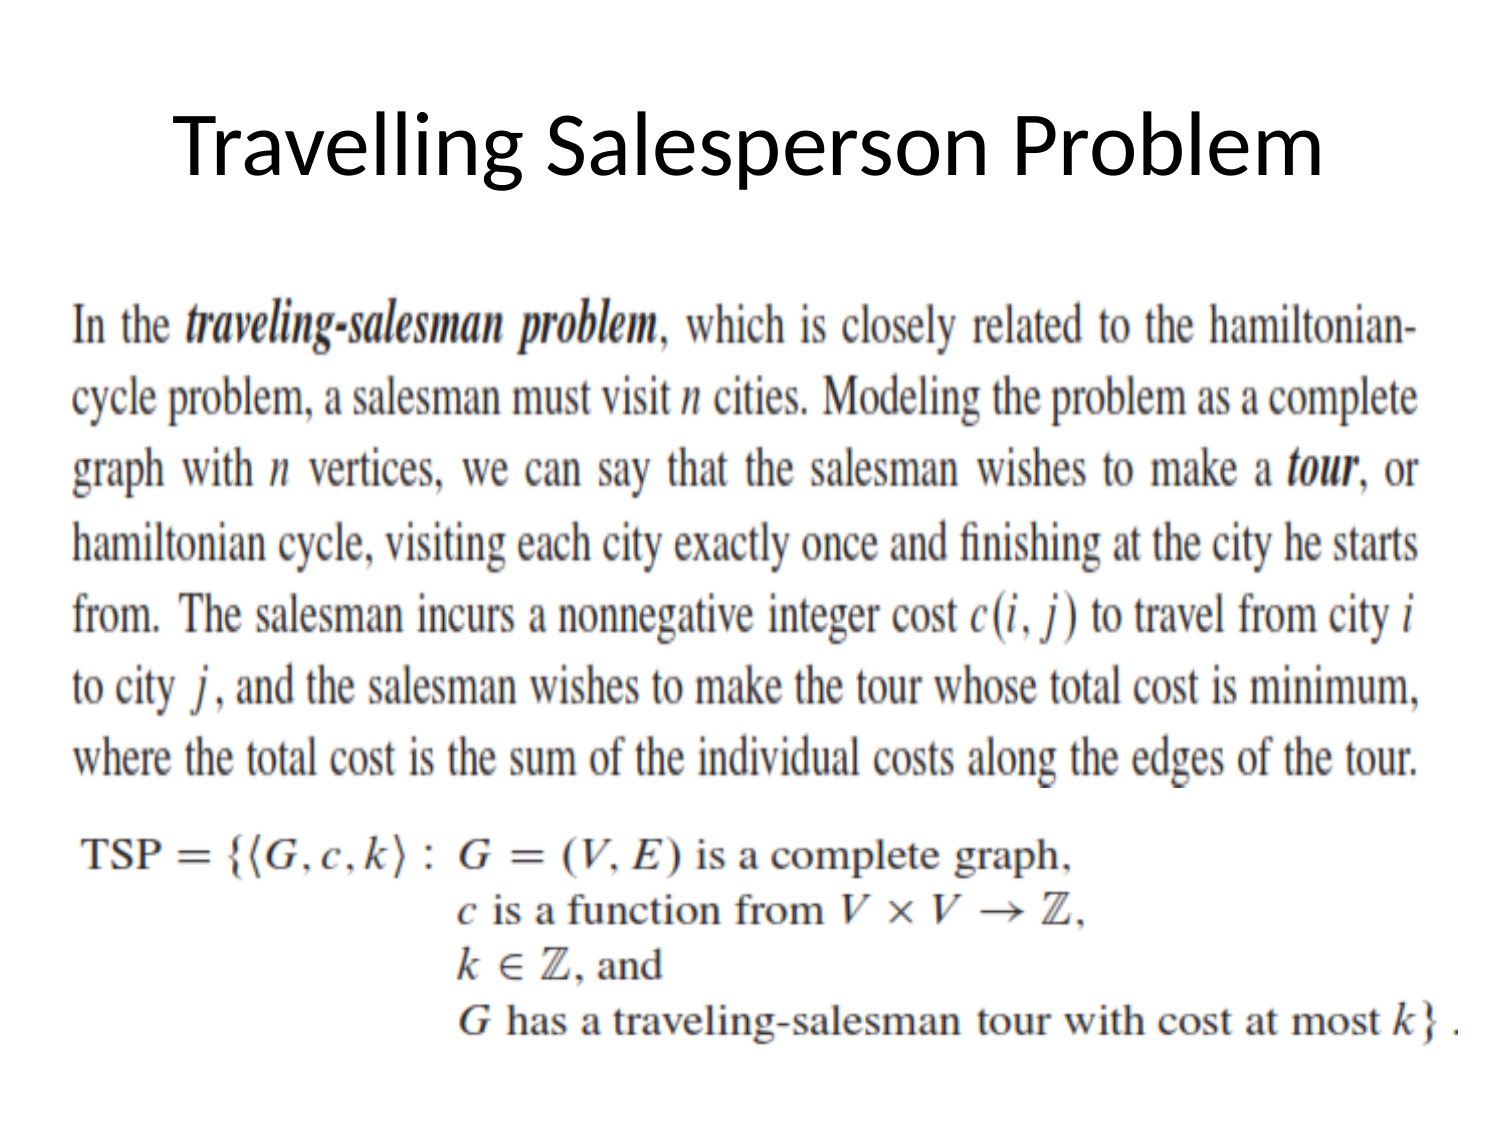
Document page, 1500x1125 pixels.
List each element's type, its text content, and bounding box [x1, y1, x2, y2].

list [49, 287, 1431, 788]
picture [74, 812, 1459, 1063]
title Travelling Salesperson Problem [75, 45, 1425, 233]
